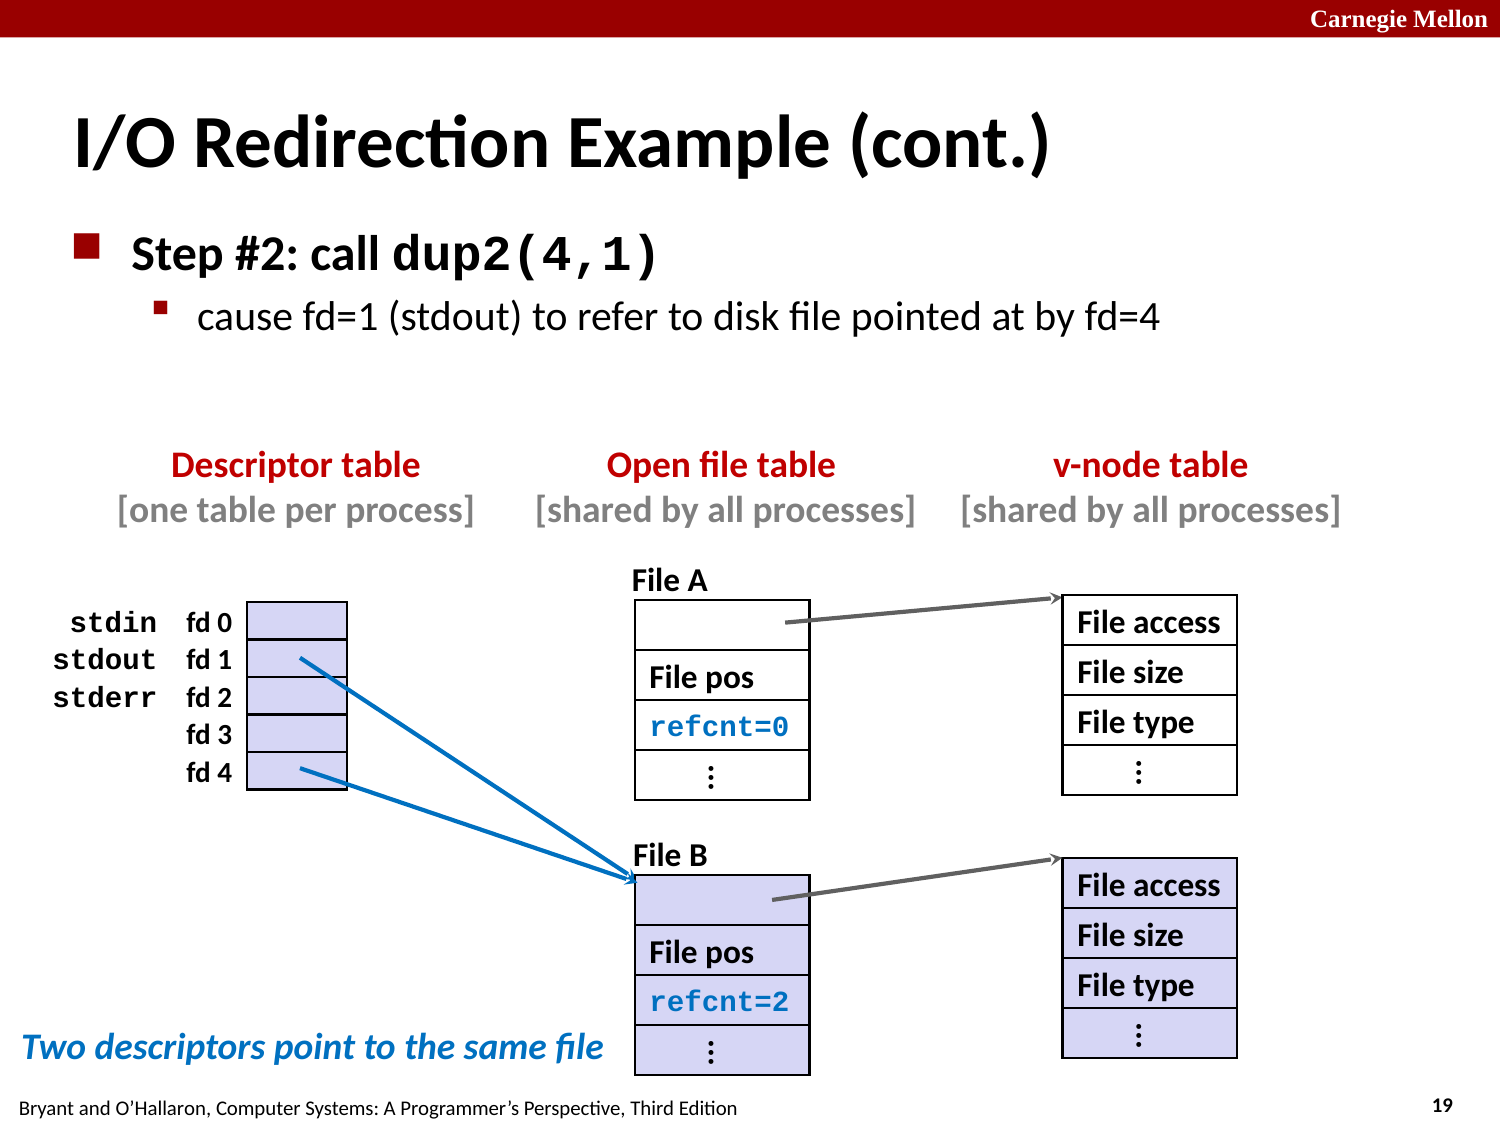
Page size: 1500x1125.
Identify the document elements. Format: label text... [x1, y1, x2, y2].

text_box File A [617, 550, 724, 605]
text_box [1049, 853, 1063, 866]
text_box [634, 875, 810, 925]
text_box ... [634, 750, 810, 800]
list Step #2: call dup2(4,1) cause fd=1 (stdout) to refer to disk file pointed at by fd=4 [59, 212, 1476, 376]
text_box fd 1 [173, 639, 248, 677]
text_box v-node table [shared by all processes] [945, 433, 1357, 538]
text_box Descriptor table [one table per process] [101, 433, 491, 538]
text_box [248, 714, 348, 752]
text_box refcnt=2 [634, 975, 810, 1025]
text_box [248, 639, 348, 677]
text_box [1049, 592, 1062, 605]
text_box File pos [634, 650, 810, 699]
text_box ... [1062, 1008, 1238, 1058]
text_box File access [1062, 857, 1238, 907]
text_box File B [618, 825, 723, 880]
text_box ... [1062, 746, 1238, 796]
text_box fd 3 [147, 714, 248, 752]
text_box [248, 752, 348, 790]
text_box [623, 880, 638, 885]
text_box [634, 600, 810, 650]
text_box File access [1062, 595, 1238, 645]
title I/O Redirection Example (cont.) [58, 74, 1305, 201]
text_box refcnt=0 [634, 699, 810, 750]
text_box stderr [37, 683, 173, 721]
text_box ... [634, 1025, 810, 1075]
text_box File type [1062, 695, 1238, 746]
text_box [248, 602, 348, 639]
text_box File type [1062, 957, 1238, 1008]
text_box File size [1062, 907, 1238, 957]
text_box Open file table [shared by all processes] [520, 433, 932, 538]
text_box stdin [54, 595, 173, 646]
text_box fd 2 [173, 677, 248, 714]
text_box fd 0 [173, 602, 248, 639]
text_box fd 4 [147, 752, 248, 790]
text_box File pos [634, 925, 810, 975]
text_box stdout [37, 633, 173, 683]
text_box File size [1062, 645, 1238, 695]
text_box [248, 677, 348, 714]
text_box Two descriptors point to the same file [6, 1014, 620, 1075]
